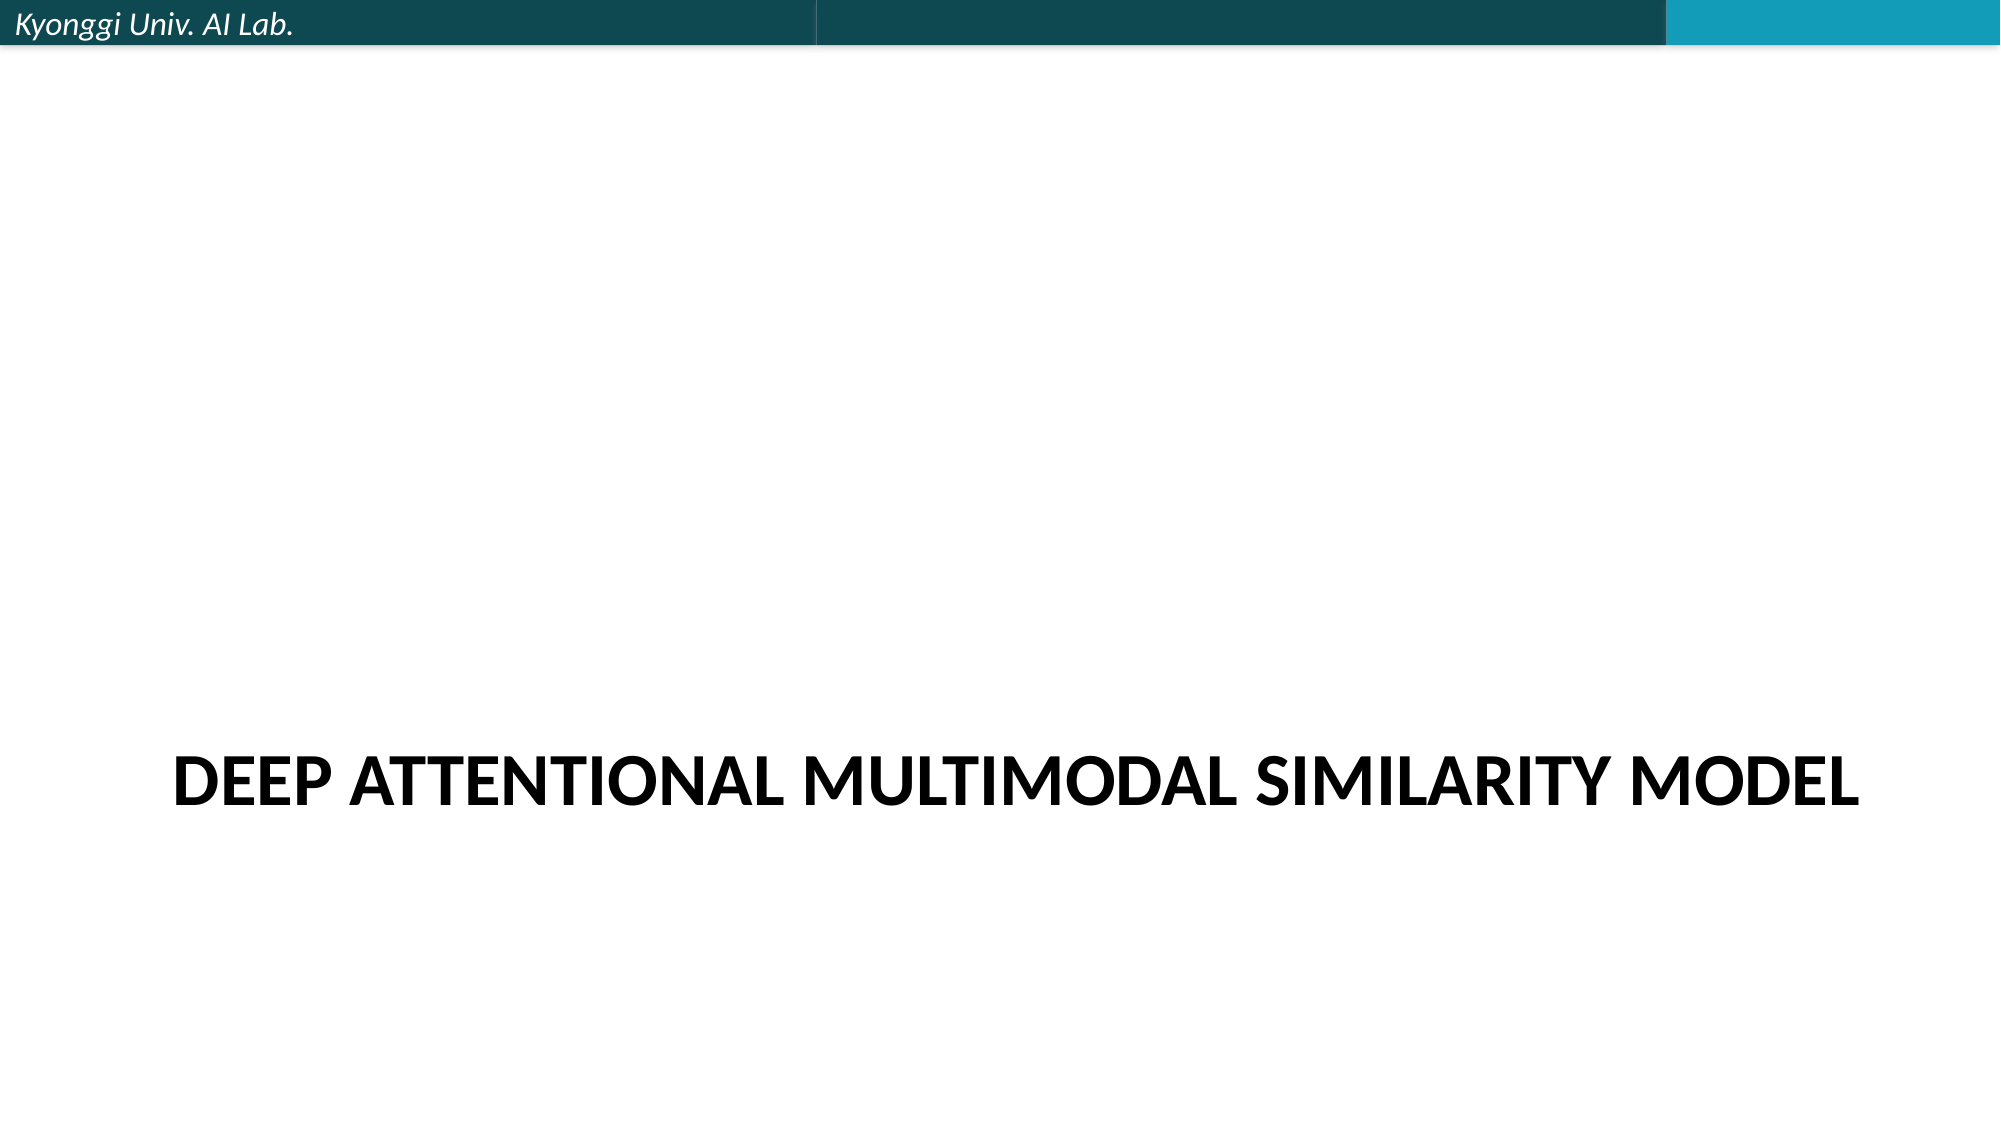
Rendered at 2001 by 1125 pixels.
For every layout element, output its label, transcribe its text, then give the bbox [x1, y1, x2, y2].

title Deep Attentional Multimodal Similarity Model [157, 722, 1910, 947]
